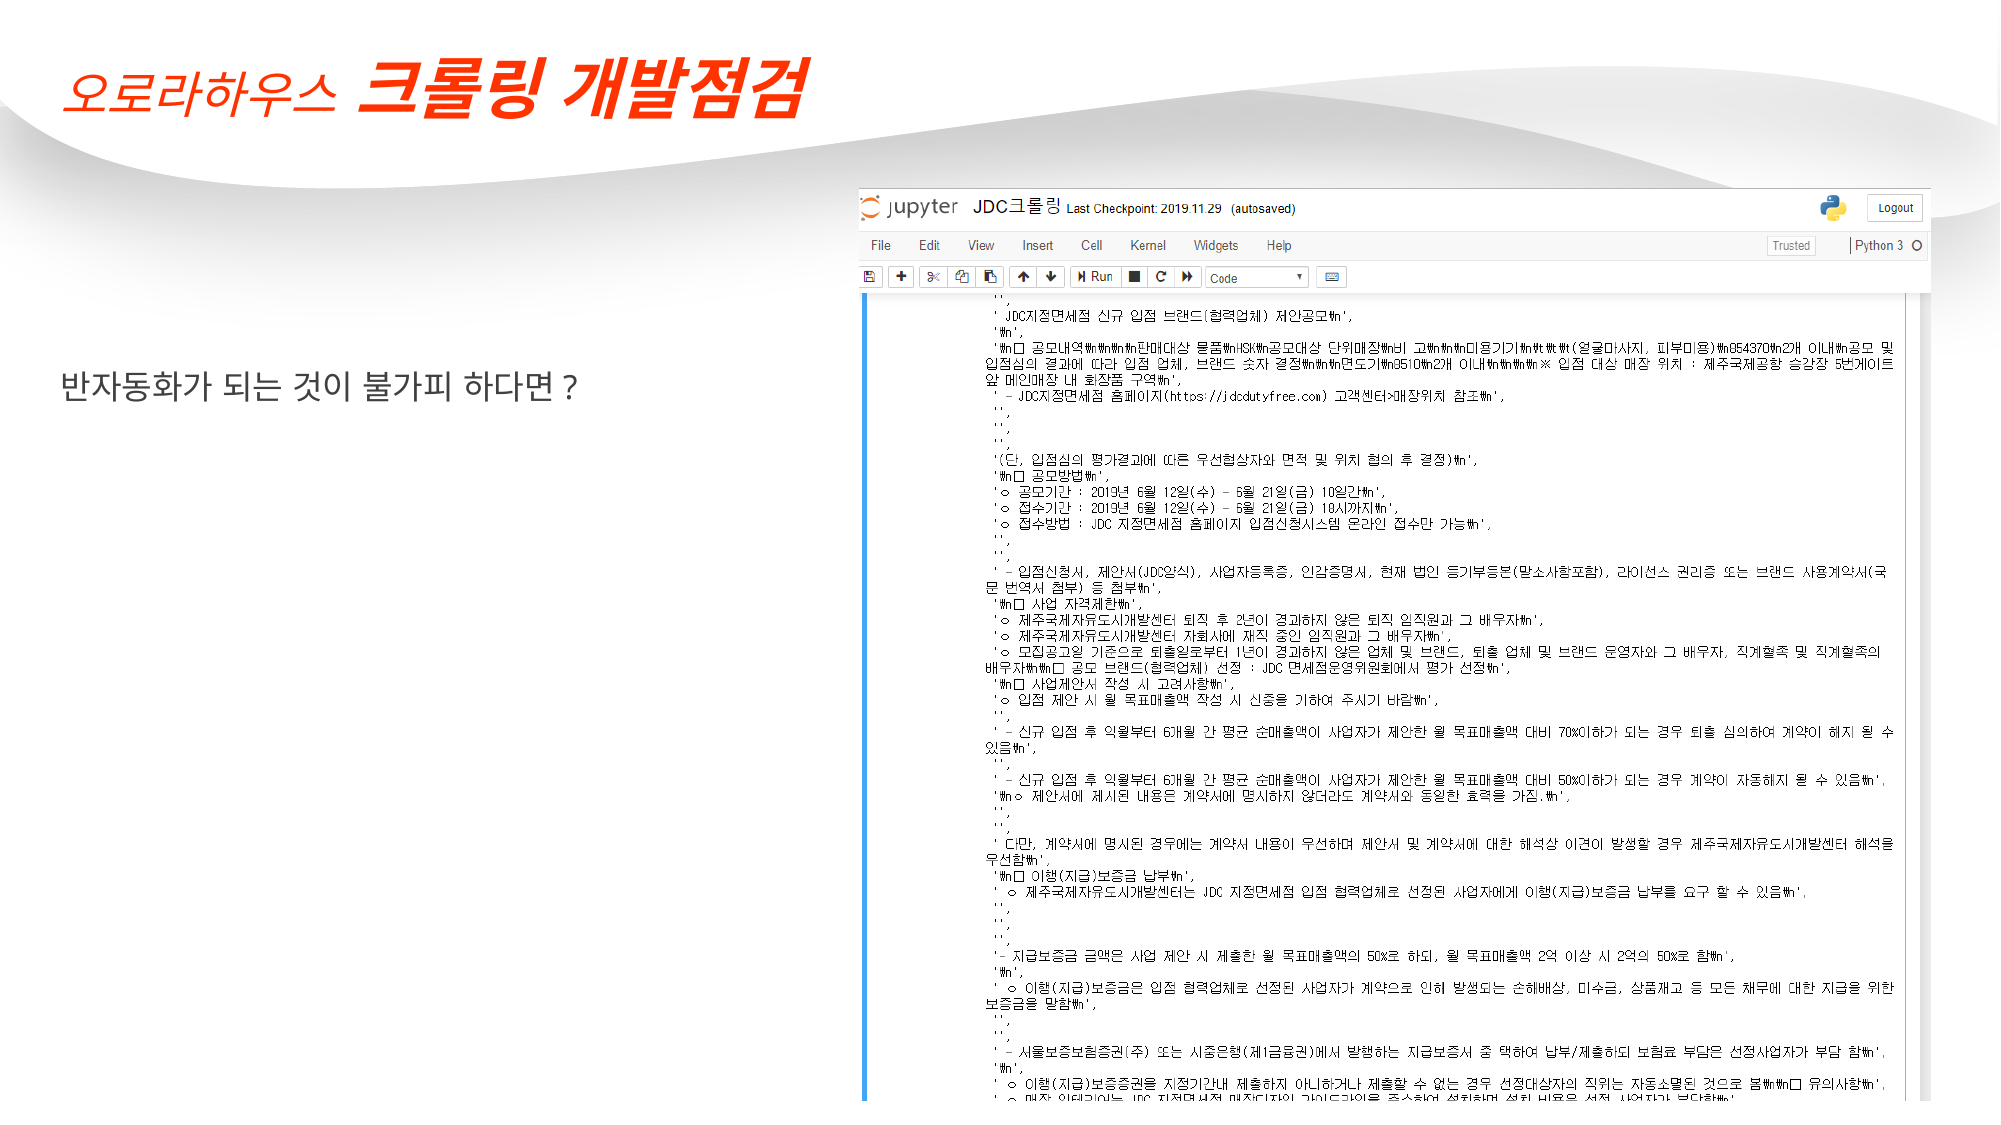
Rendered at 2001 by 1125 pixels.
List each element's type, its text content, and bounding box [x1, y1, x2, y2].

text_box 반자동화가 되는 것이 불가피 하다면? [45, 338, 858, 414]
picture [858, 188, 1931, 1101]
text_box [0, 0, 2000, 219]
